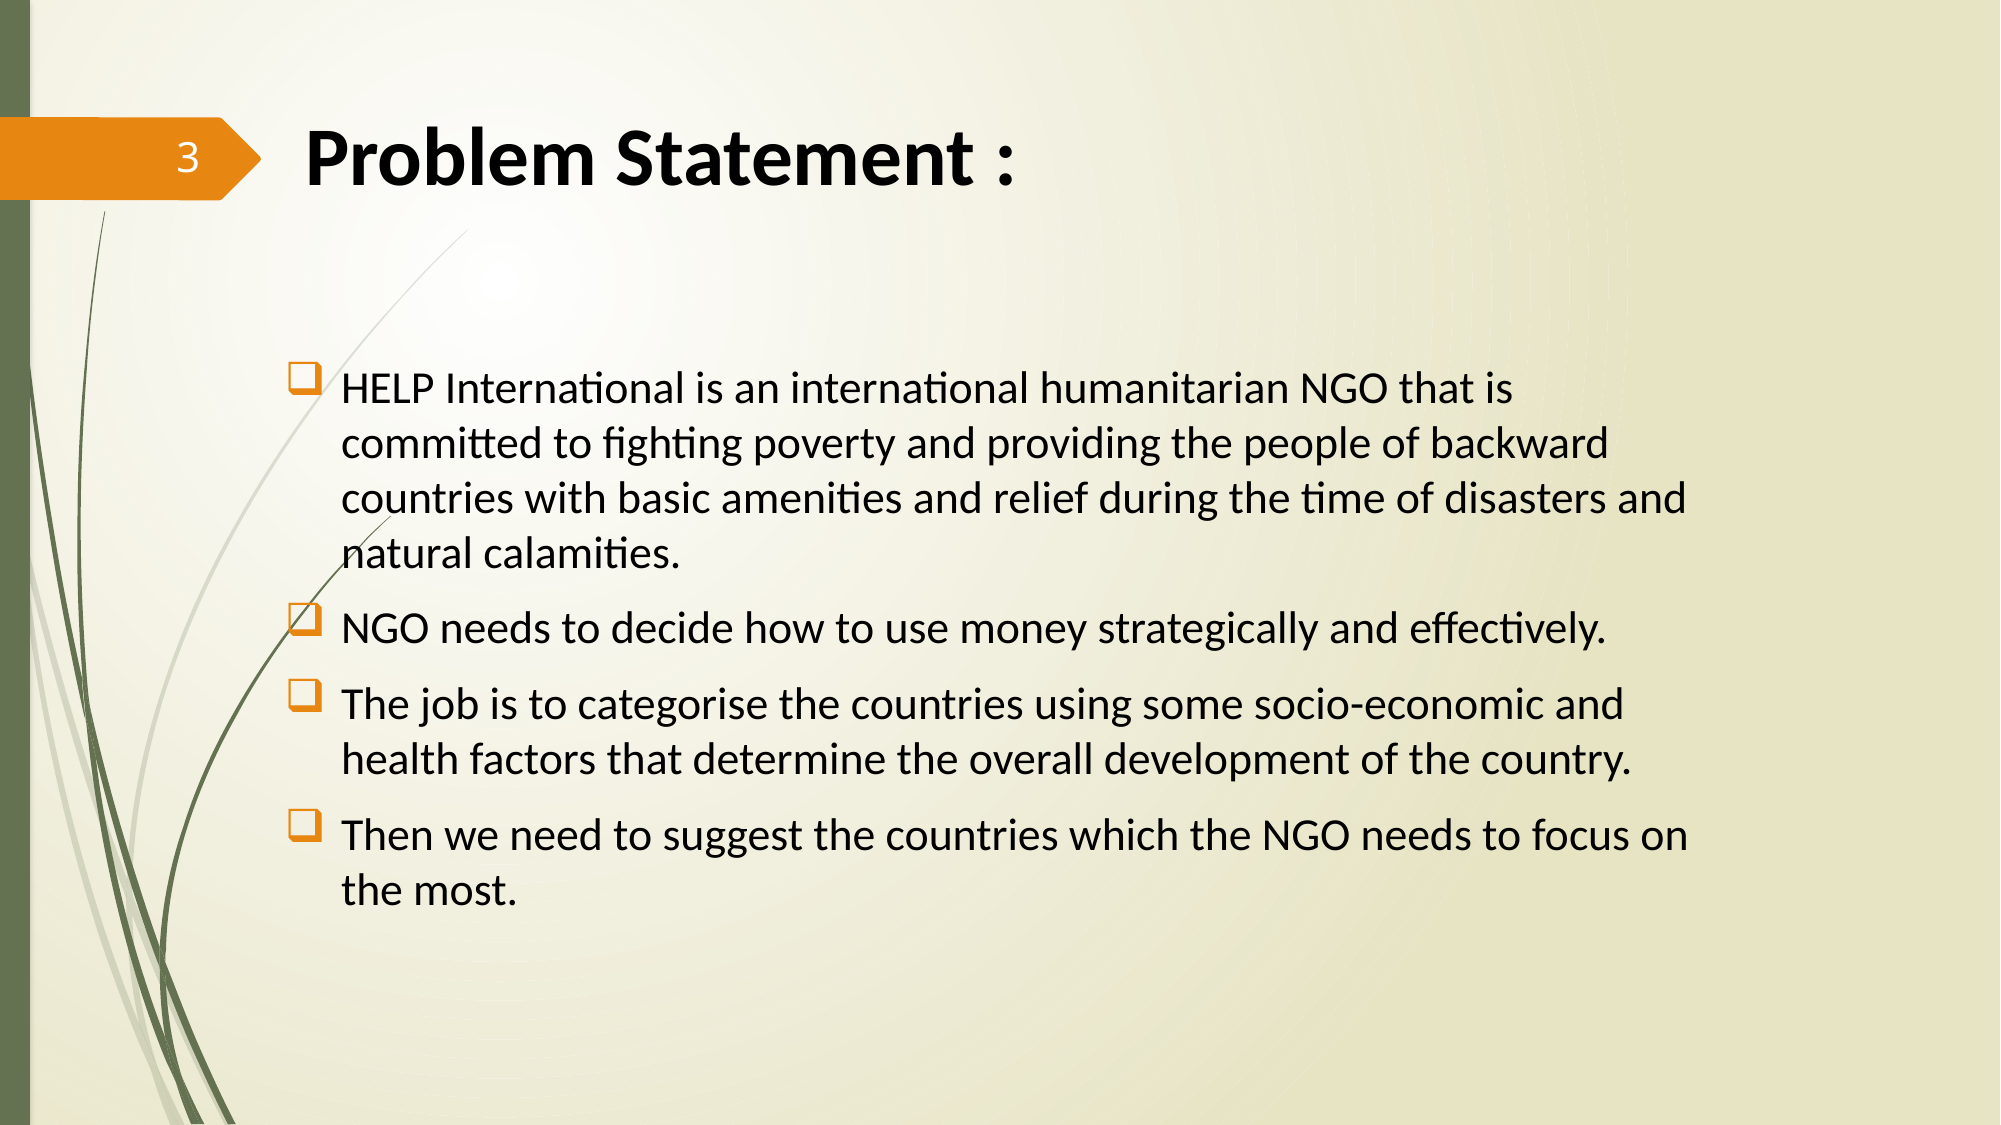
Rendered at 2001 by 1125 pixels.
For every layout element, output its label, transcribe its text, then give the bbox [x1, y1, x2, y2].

slide_number 3 [87, 129, 216, 190]
list HELP International is an international humanitarian NGO that is committed to fighting poverty and providing the people of backward countries with basic amenities and relief during the time of disasters and natural calamities. NGO needs to decide how to use money strategically and effectively. The job is to categorise the countries using some socio-economic and health factors that determine the overall development of the country. Then we need to suggest the countries which the NGO needs to focus on the most. [269, 350, 1733, 970]
title Problem Statement : [290, 95, 1752, 306]
